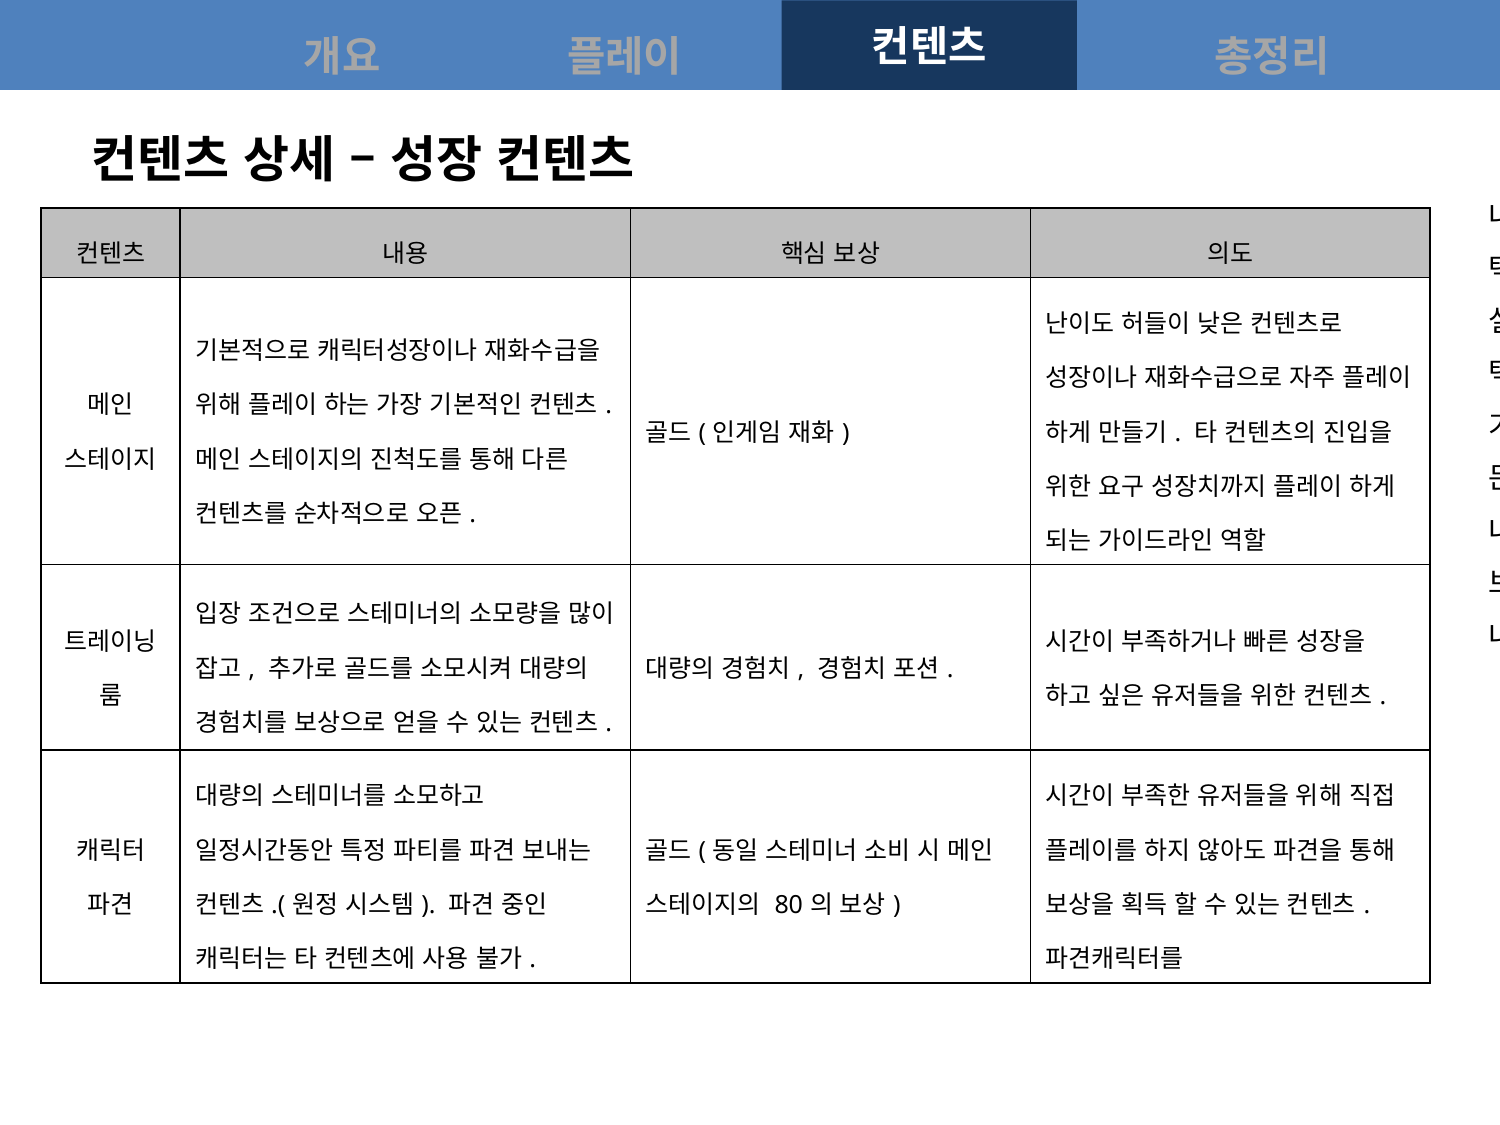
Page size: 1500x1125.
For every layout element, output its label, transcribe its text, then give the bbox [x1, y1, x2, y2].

table_header 의도 [1031, 209, 1429, 277]
text_box 내용의 배치 신경쓸것. 텍스트가 많으면 답답하다. 설명이 필요한 부분을 적고 필요하지 않은 부분은 생략 텍스트 포인트를 줄이고 이미지를 첨부. 기사내용을 보고 참고할 것. 어떤 내용을 어떤 문장으로 문서를 보는 사람입장에서 작성. 내용이랑 의도가 안 맞는 경우가 많다. 보상을 통해 할 수 있는 것을 설명할 것. 내용이 다르다면 다르다는 것을 표현 [1473, 172, 1500, 660]
table_cell 트레이닝 룸 [42, 565, 179, 749]
table_cell 입장 조건으로 스테미너의 소모량을 많이 잡고, 추가로 골드를 소모시켜 대량의 경험치를 보상으로 얻을 수 있는 컨텐츠. [181, 565, 630, 749]
table_header 핵심 보상 [631, 209, 1030, 277]
table_cell 골드(인게임 재화) [631, 278, 1030, 564]
table_cell 난이도 허들이 낮은 컨텐츠로 성장이나 재화수급으로 자주 플레이 하게 만들기. 타 컨텐츠의 진입을 위한 요구 성장치까지 플레이 하게 되는 가이드라인 역할 [1031, 278, 1429, 564]
table_cell 골드(동일 스테미너 소비 시 메인 스테이지의 80의 보상) [631, 751, 1030, 982]
table_cell 메인 스테이지 [42, 278, 179, 564]
table_cell 기본적으로 캐릭터성장이나 재화수급을 위해 플레이 하는 가장 기본적인 컨텐츠. 메인 스테이지의 진척도를 통해 다른 컨텐츠를 순차적으로 오픈. [181, 278, 630, 564]
text_box 컨텐츠 상세 – 성장 컨텐츠 [76, 89, 727, 195]
table_header 컨텐츠 [42, 209, 179, 277]
table_cell 시간이 부족한 유저들을 위해 직접 플레이를 하지 않아도 파견을 통해 보상을 획득 할 수 있는 컨텐츠. 파견캐릭터를 [1031, 751, 1429, 982]
table_header 내용 [181, 209, 630, 277]
table_cell 캐릭터 파견 [42, 751, 179, 982]
table_cell 대량의 경험치, 경험치 포션. [631, 565, 1030, 749]
table_cell 대량의 스테미너를 소모하고 일정시간동안 특정 파티를 파견 보내는 컨텐츠.(원정 시스템). 파견 중인 캐릭터는 타 컨텐츠에 사용 불가. [181, 751, 630, 982]
table_cell 시간이 부족하거나 빠른 성장을 하고 싶은 유저들을 위한 컨텐츠. [1031, 565, 1429, 749]
